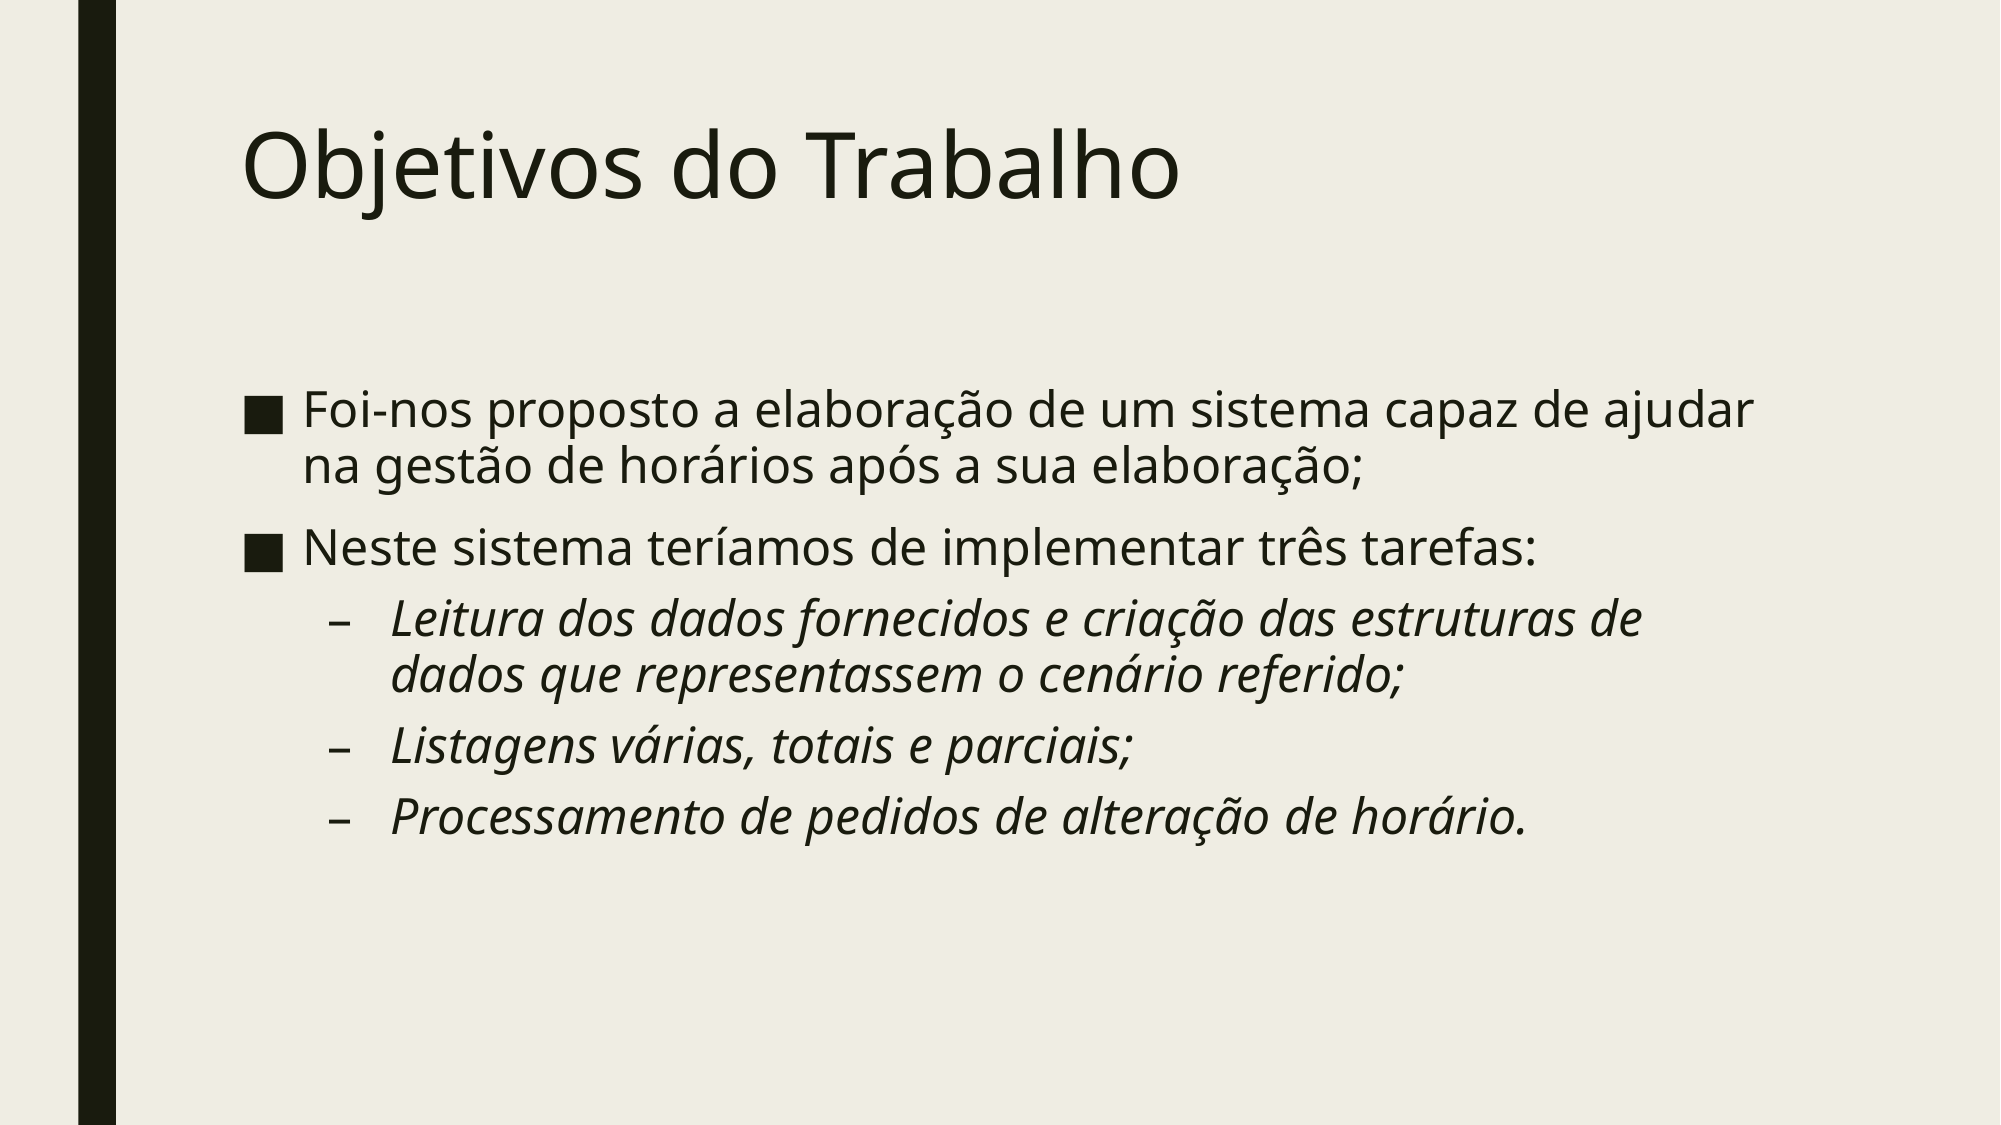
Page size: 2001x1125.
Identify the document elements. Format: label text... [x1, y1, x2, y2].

title Objetivos do Trabalho [225, 112, 1800, 357]
list Foi-nos proposto a elaboração de um sistema capaz de ajudar na gestão de horários após a sua elaboração; Neste sistema teríamos de implementar três tarefas: Leitura dos dados fornecidos e criação das estruturas de dados que representassem o cenário referido; Listagens várias, totais e parciais; Processamento de pedidos de alteração de horário. [225, 375, 1800, 963]
